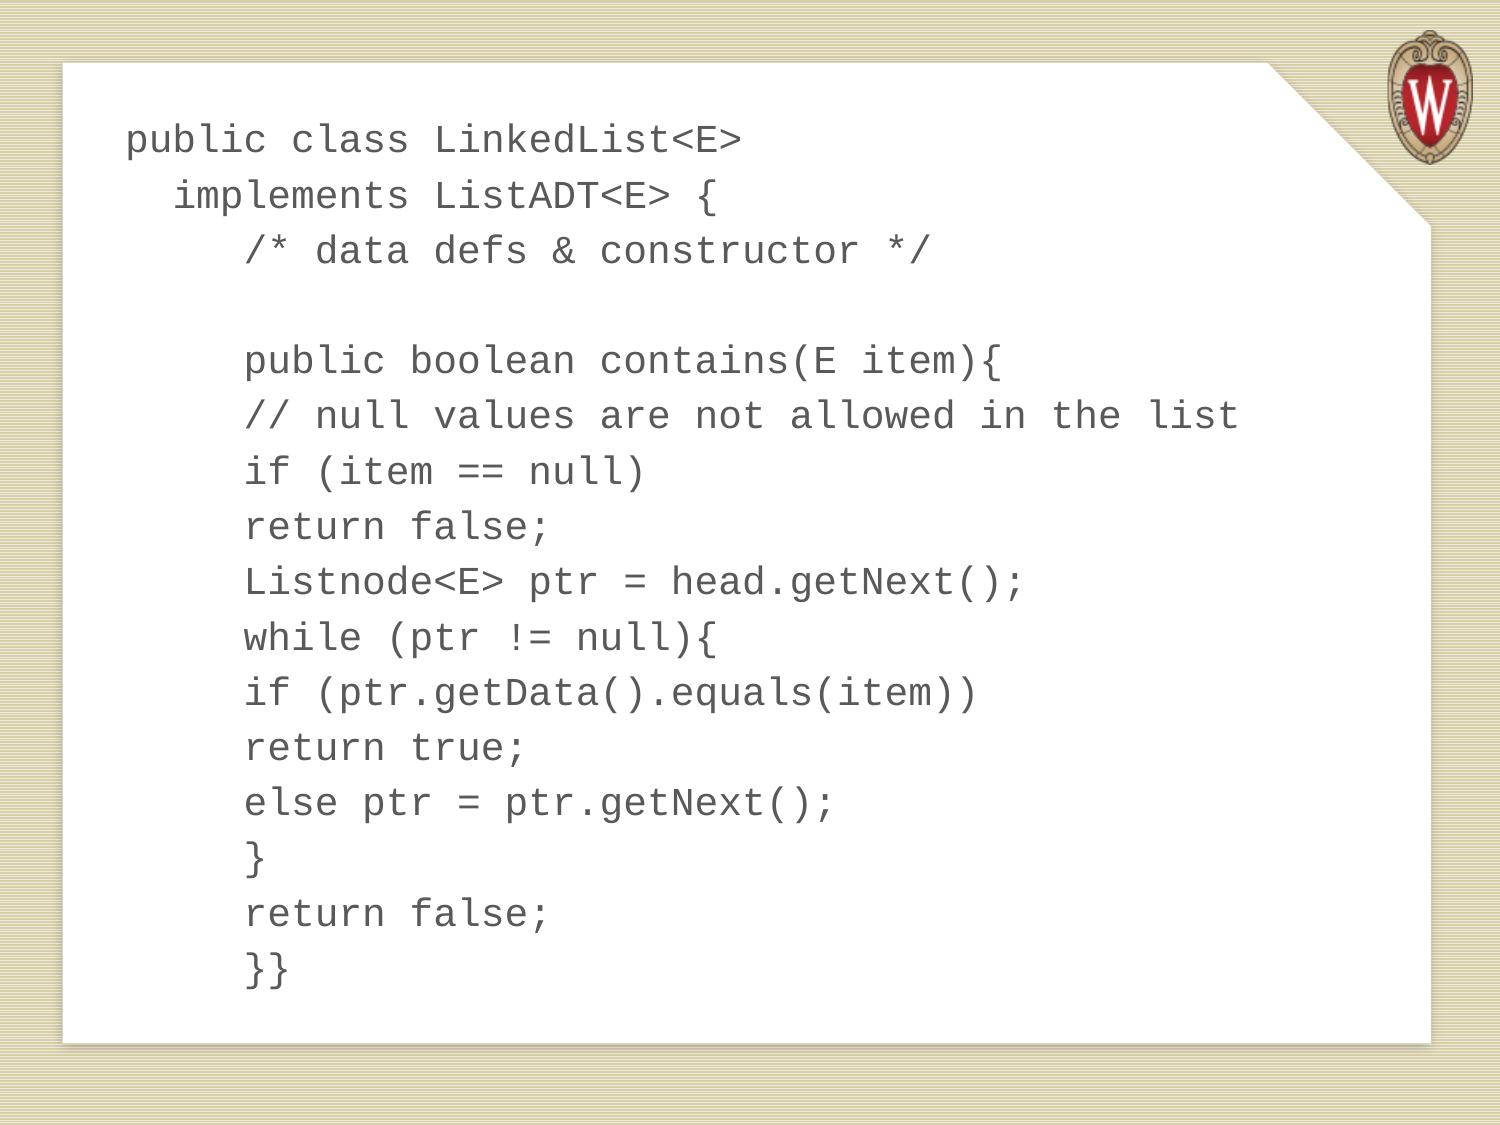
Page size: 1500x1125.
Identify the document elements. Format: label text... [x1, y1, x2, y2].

subtitle public class LinkedList<E> implements ListADT<E> { /* data defs & constructor */ public boolean contains(E item){ // null values are not allowed in the list if (item == null) return false; Listnode<E> ptr = head.getNext(); while (ptr != null){ if (ptr.getData().equals(item)) return true; else ptr = ptr.getNext(); } return false; }} [125, 113, 1345, 1005]
